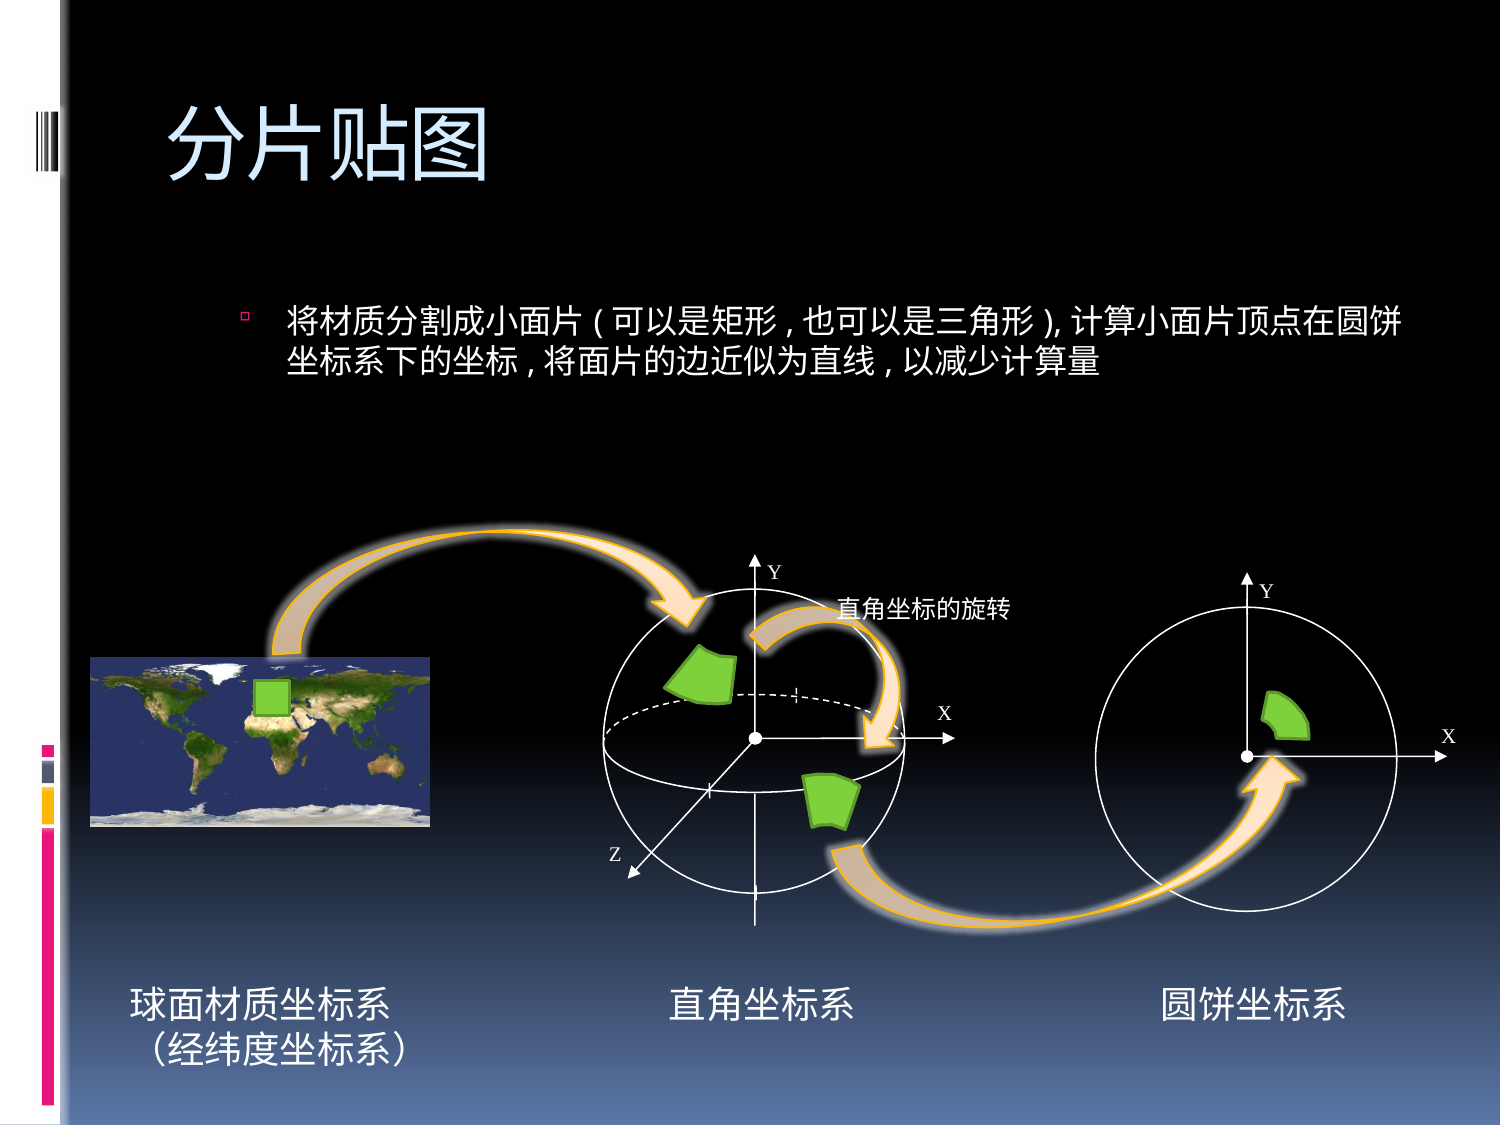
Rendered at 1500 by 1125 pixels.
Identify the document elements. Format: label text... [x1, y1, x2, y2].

list 将材质分割成小面片(可以是矩形,也可以是三角形),计算小面片顶点在圆饼坐标系下的坐标,将面片的边近似为直线,以减少计算量 [150, 292, 1425, 522]
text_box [89, 530, 1500, 1125]
title 分片贴图 [150, 83, 1425, 234]
